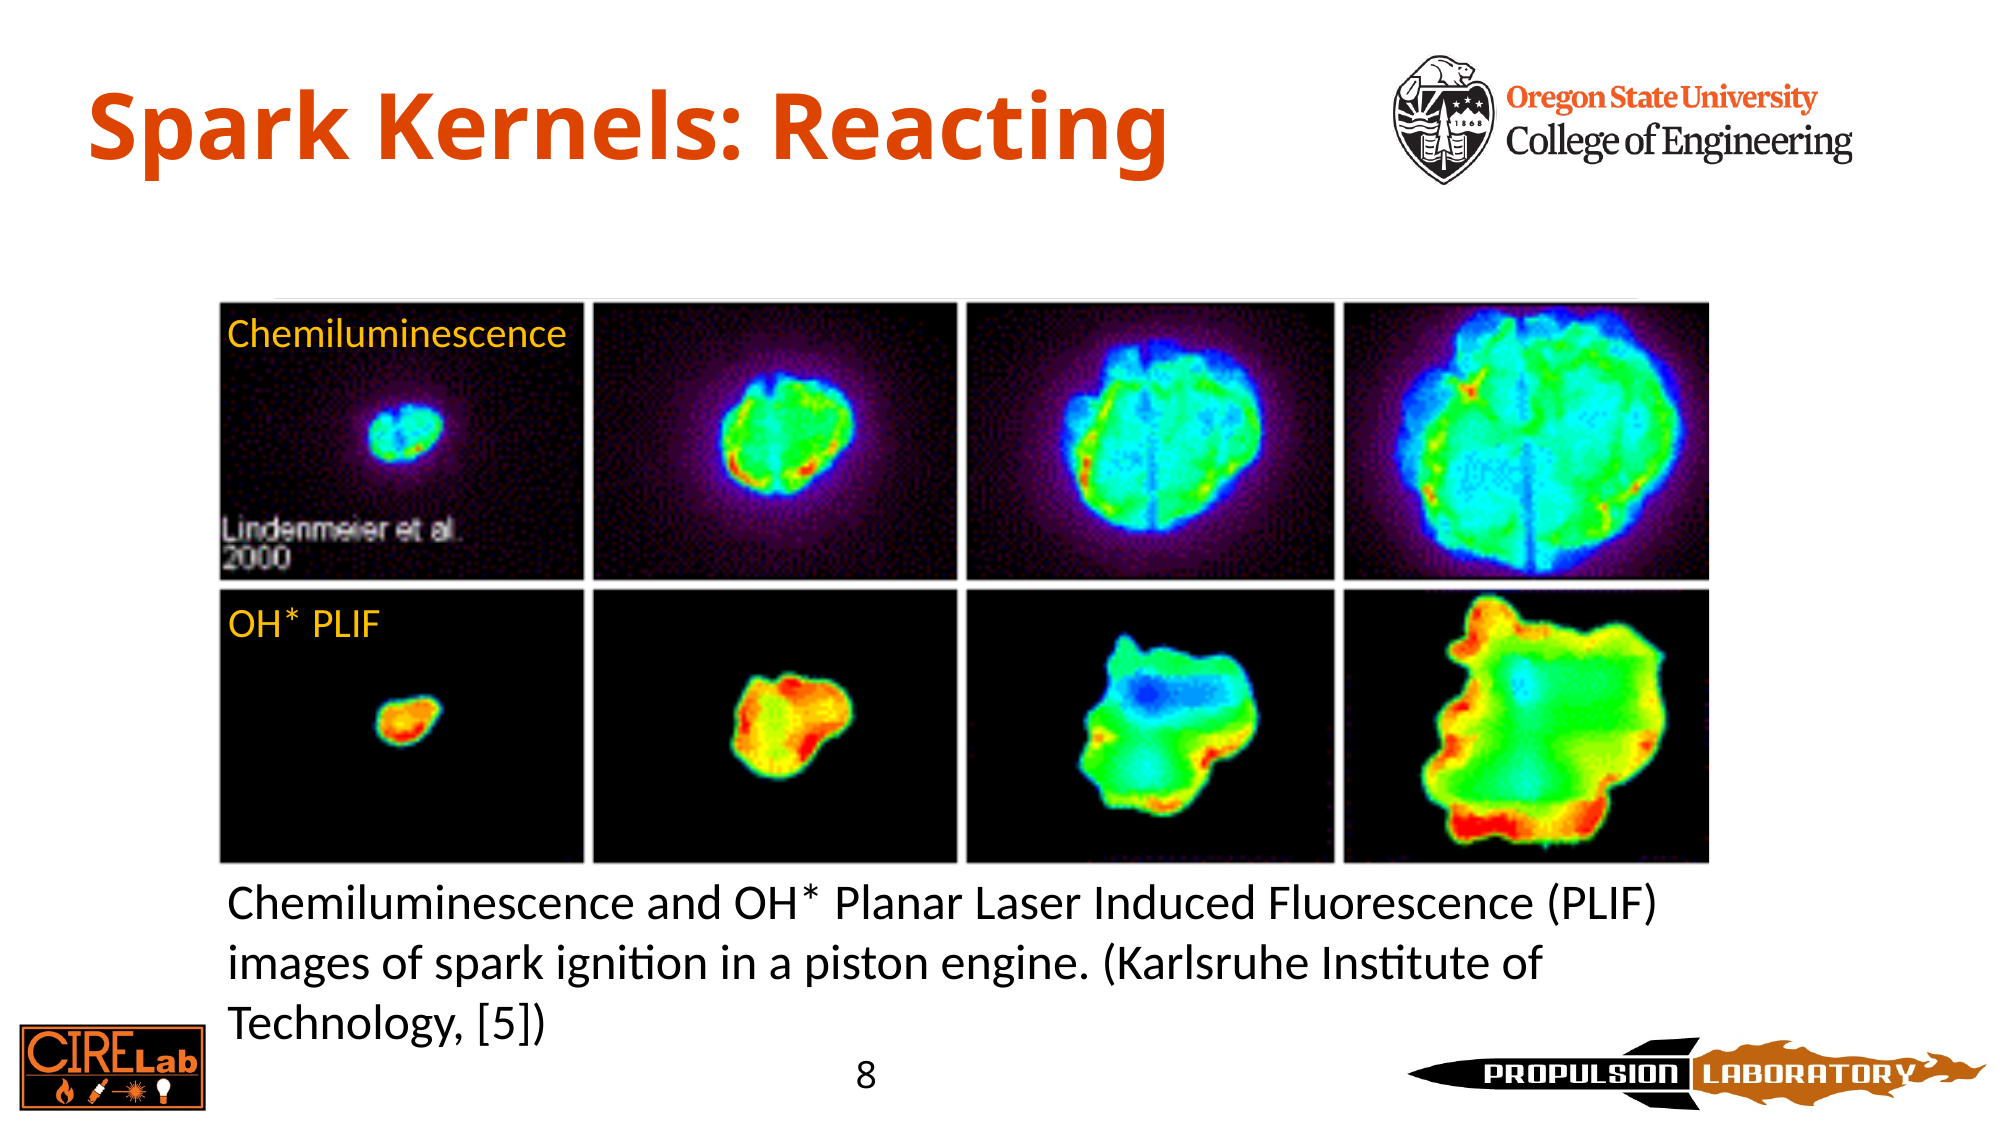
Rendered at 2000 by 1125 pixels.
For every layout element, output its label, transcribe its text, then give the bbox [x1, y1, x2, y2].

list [204, 298, 1710, 867]
text_box Chemiluminescence and OH* Planar Laser Induced Fluorescence (PLIF) images of spark ignition in a piston engine. (Karlsruhe Institute of Technology, [5]) [212, 874, 1710, 1057]
title Spark Kernels: Reacting [72, 60, 1321, 256]
footer 8 [549, 1057, 1183, 1104]
picture [1401, 1034, 1990, 1112]
picture [19, 1024, 206, 1111]
